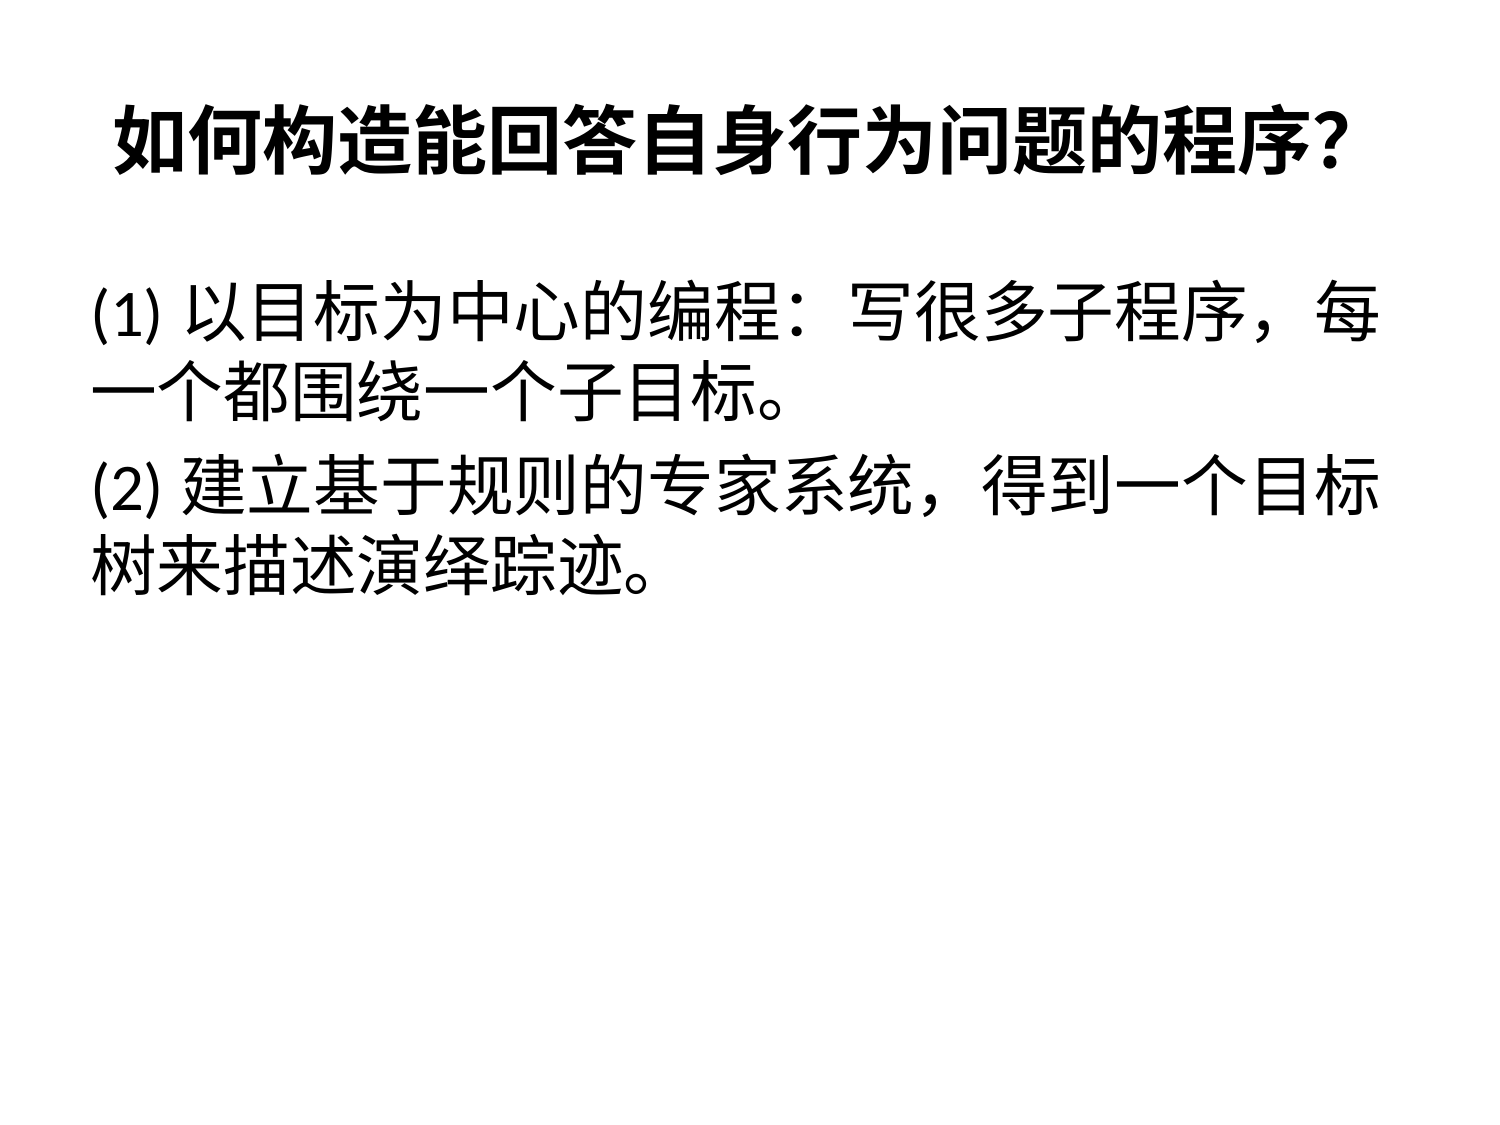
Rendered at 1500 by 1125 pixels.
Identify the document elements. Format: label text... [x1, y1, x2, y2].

title 如何构造能回答自身行为问题的程序？ [75, 45, 1425, 233]
list (1)以目标为中心的编程：写很多子程序，每一个都围绕一个子目标。 (2)建立基于规则的专家系统，得到一个目标树来描述演绎踪迹。 [75, 262, 1425, 1005]
